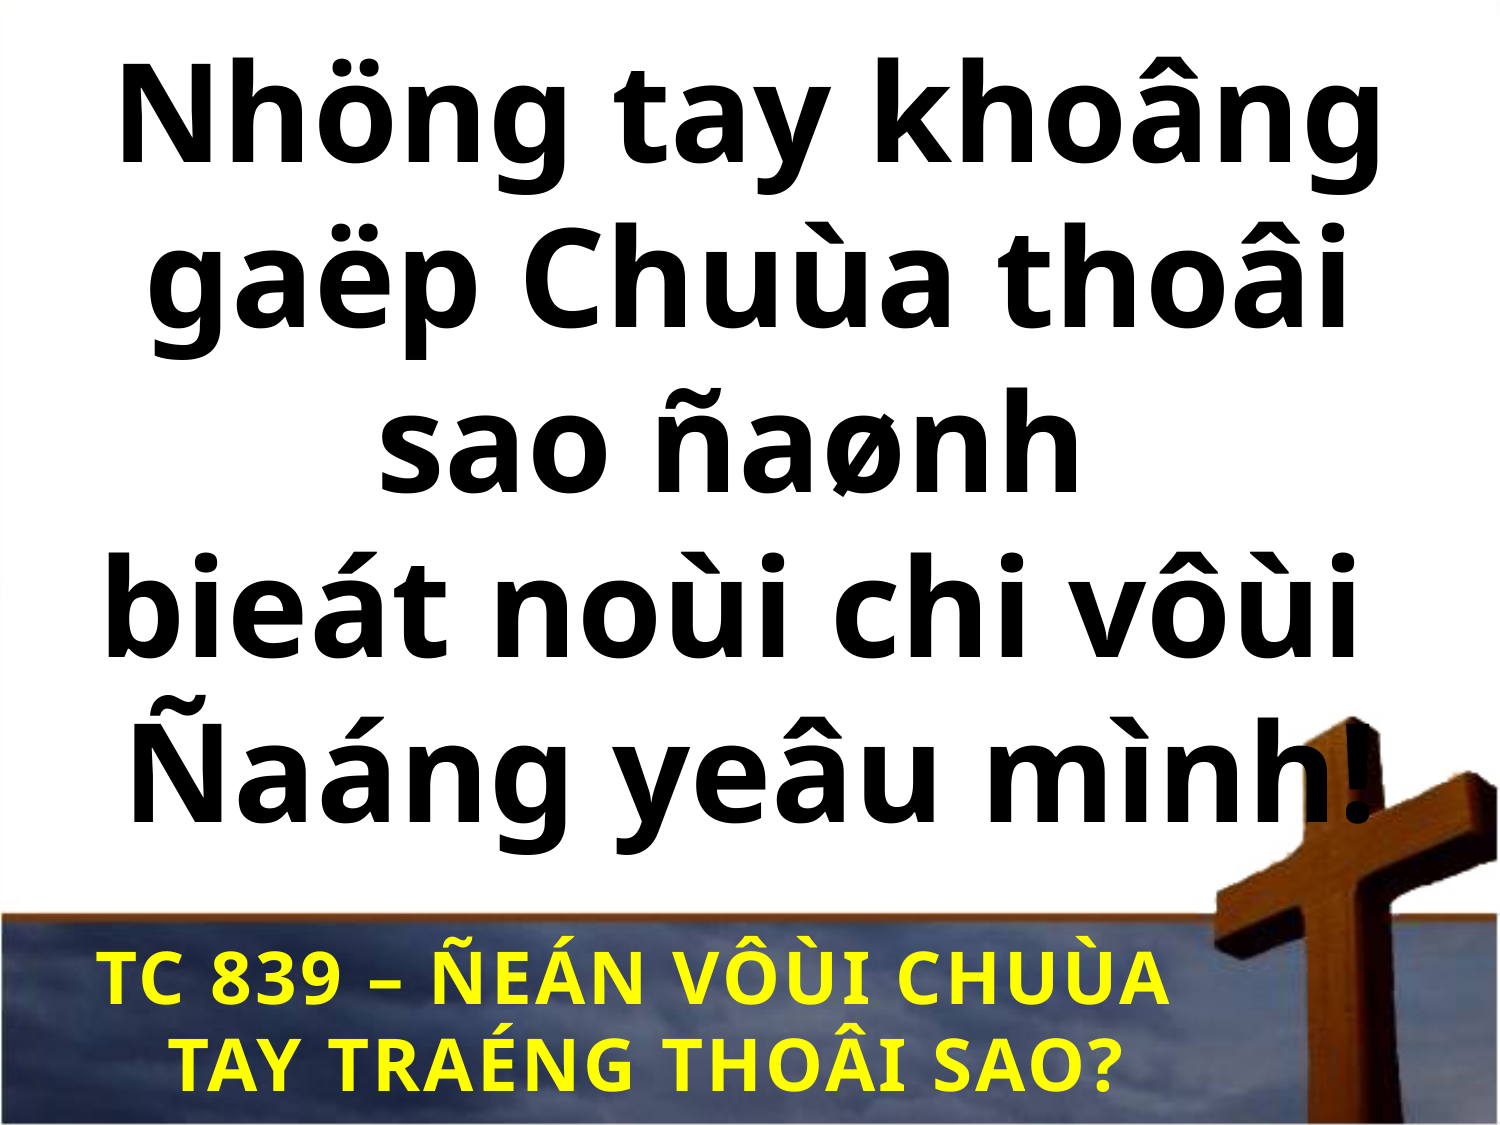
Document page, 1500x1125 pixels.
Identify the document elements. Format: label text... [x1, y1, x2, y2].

text_box TC 839 – ÑEÁN VÔÙI CHUÙA TAY TRAÉNG THOÂI SAO? [24, 962, 1268, 1075]
title Nhöng tay khoâng gaëp Chuùa thoâi sao ñaønh bieát noùi chi vôùi Ñaáng yeâu mình! [50, 37, 1450, 838]
picture [0, 0, 1500, 1125]
